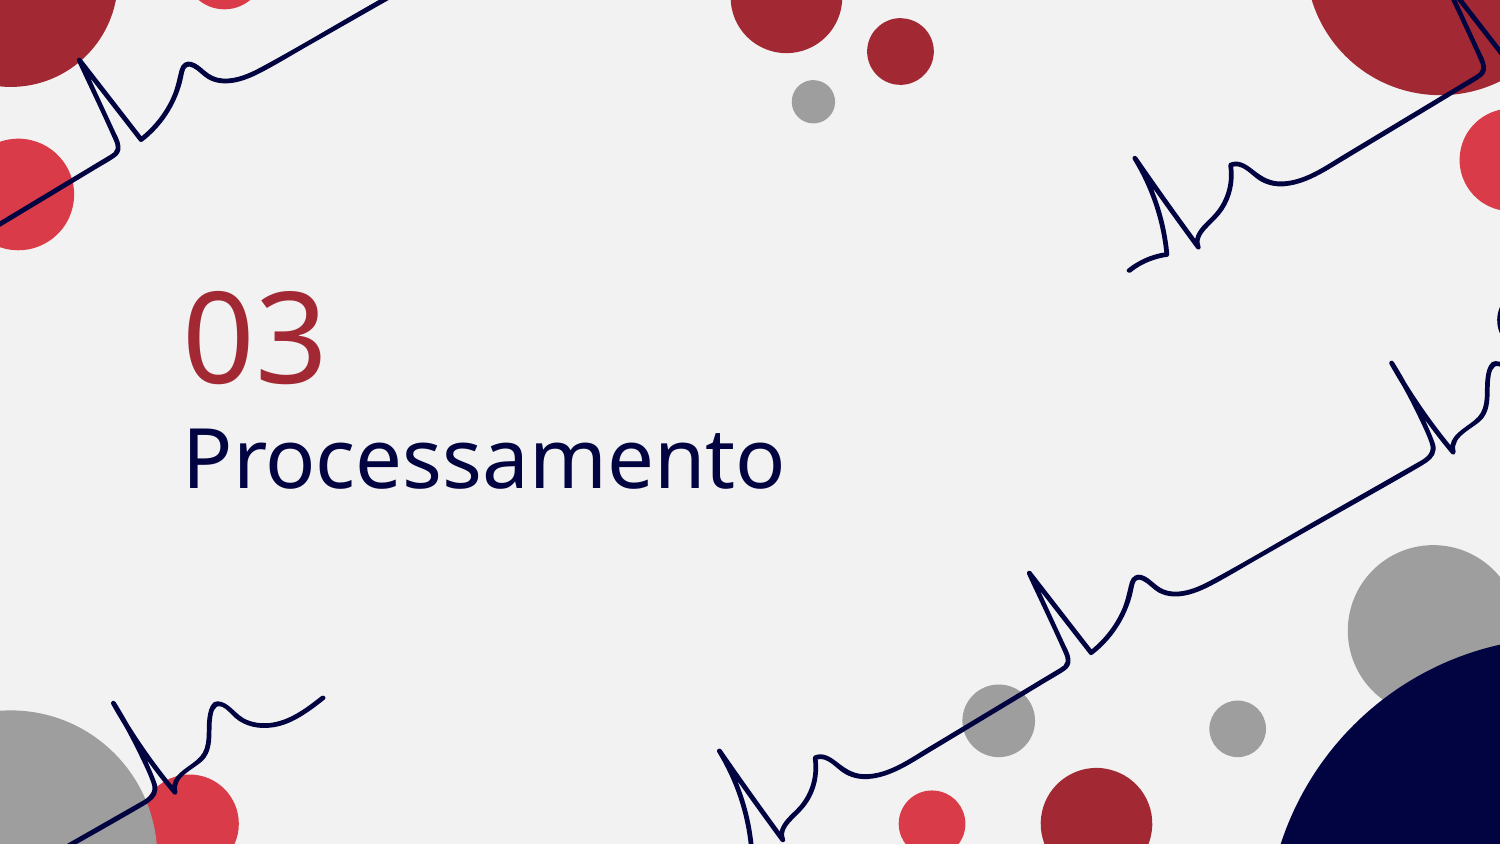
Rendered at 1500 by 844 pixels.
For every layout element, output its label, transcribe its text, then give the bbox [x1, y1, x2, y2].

title Processamento [168, 390, 816, 528]
title 03 [168, 241, 378, 391]
